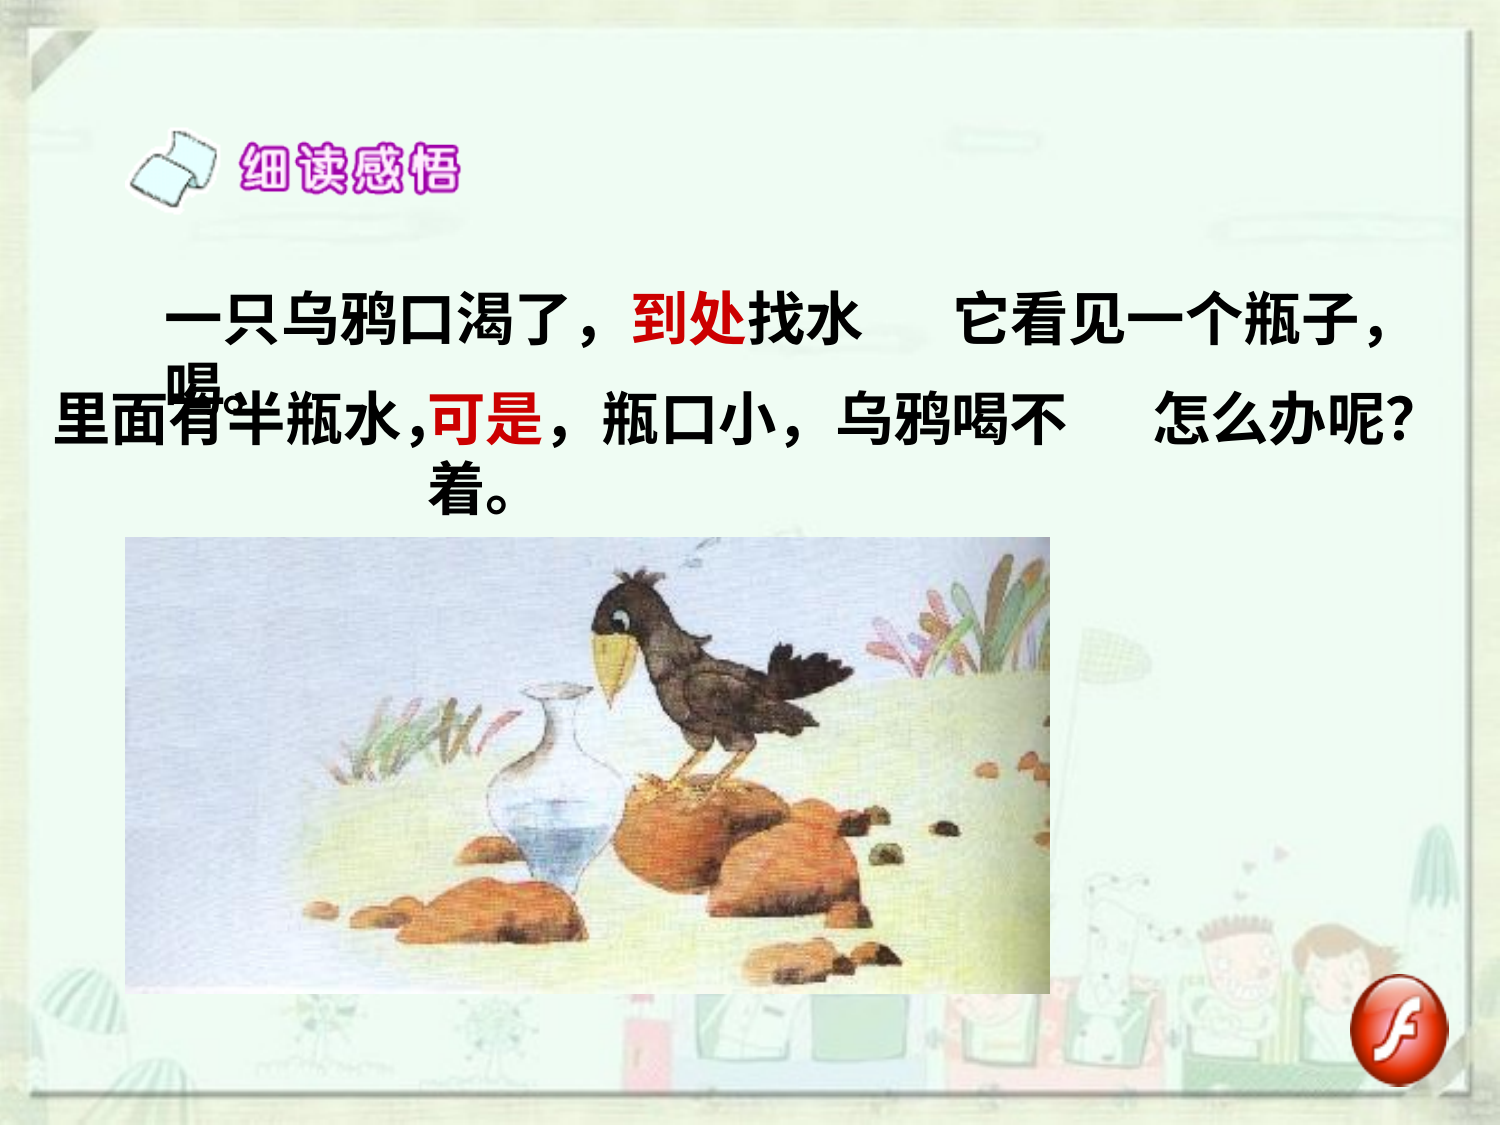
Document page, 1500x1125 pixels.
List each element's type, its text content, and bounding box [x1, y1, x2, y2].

text_box 里面有半瓶水， [37, 375, 412, 460]
text_box 怎么办呢？ [1137, 375, 1500, 460]
picture [0, 0, 1500, 1125]
text_box 它看见一个瓶子， [937, 275, 1488, 360]
text_box 一只乌鸦口渴了，到处找水喝。 [150, 274, 950, 375]
text_box 可是，瓶口小，乌鸦喝不着。 [412, 374, 1175, 530]
